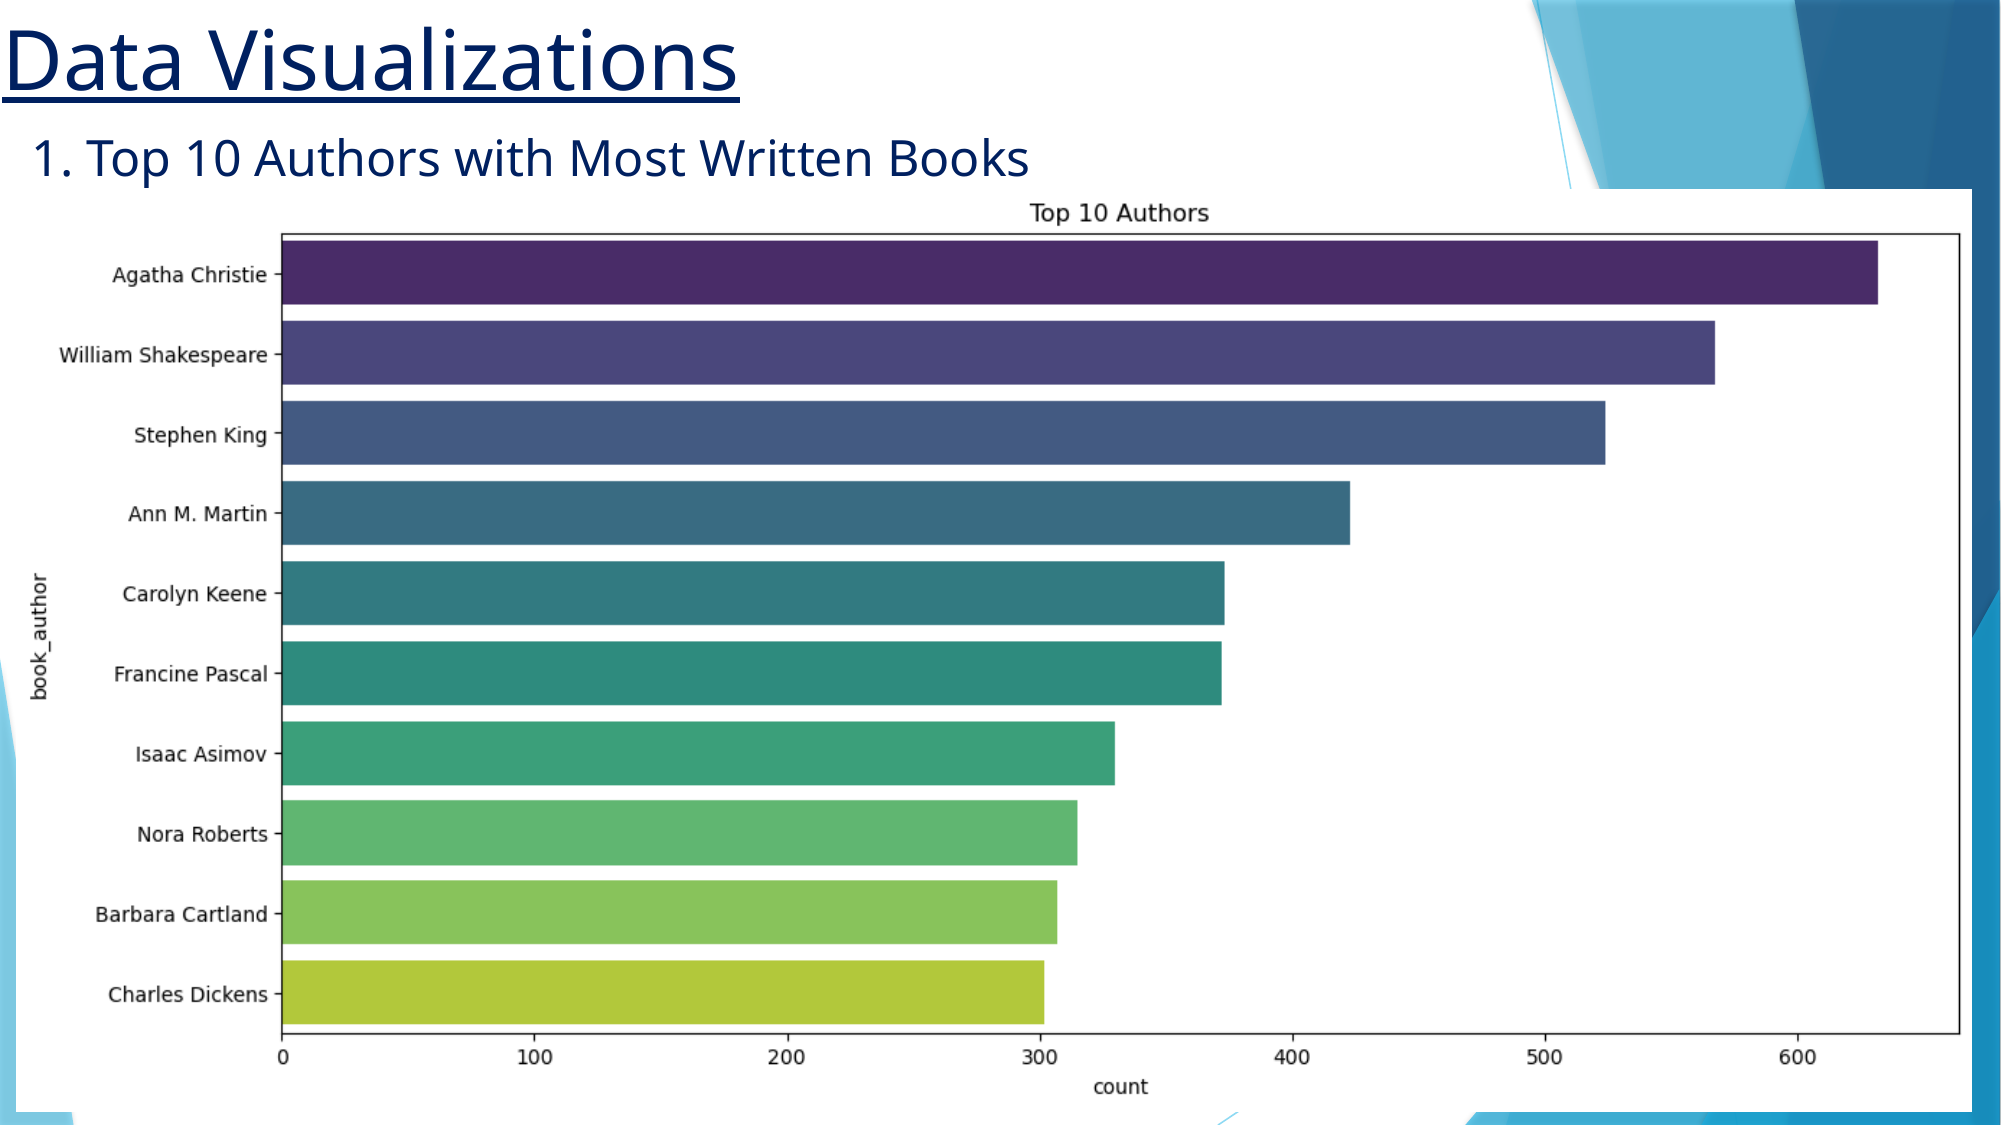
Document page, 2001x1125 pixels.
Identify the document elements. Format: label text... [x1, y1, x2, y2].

list 1. Top 10 Authors with Most Written Books [16, 118, 1972, 189]
picture [15, 189, 1972, 1113]
title Data Visualizations [0, 0, 2000, 172]
